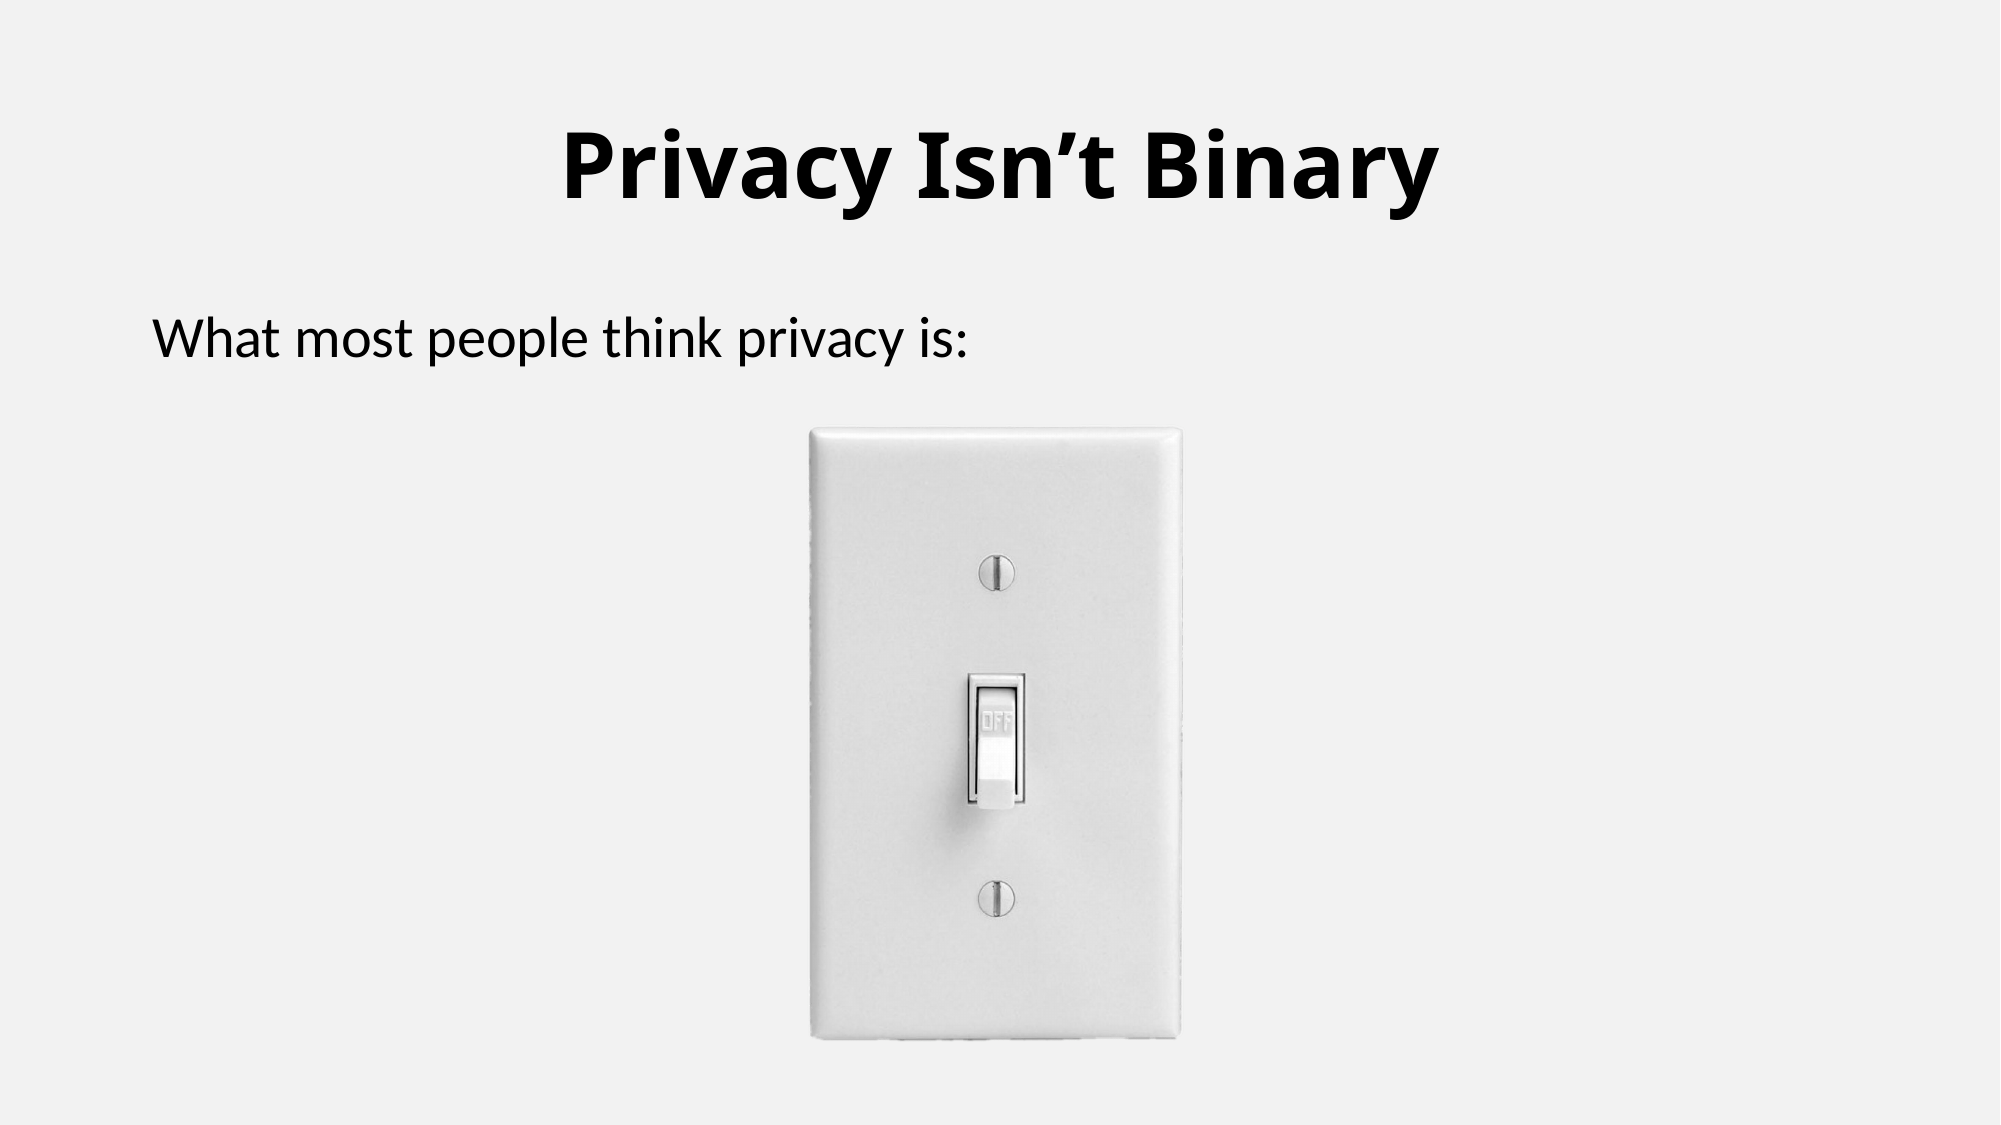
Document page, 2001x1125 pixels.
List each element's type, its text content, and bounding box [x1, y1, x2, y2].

list What most people think privacy is: [137, 299, 1863, 1014]
picture [730, 383, 1271, 1105]
title Privacy Isn’t Binary [137, 59, 1863, 278]
